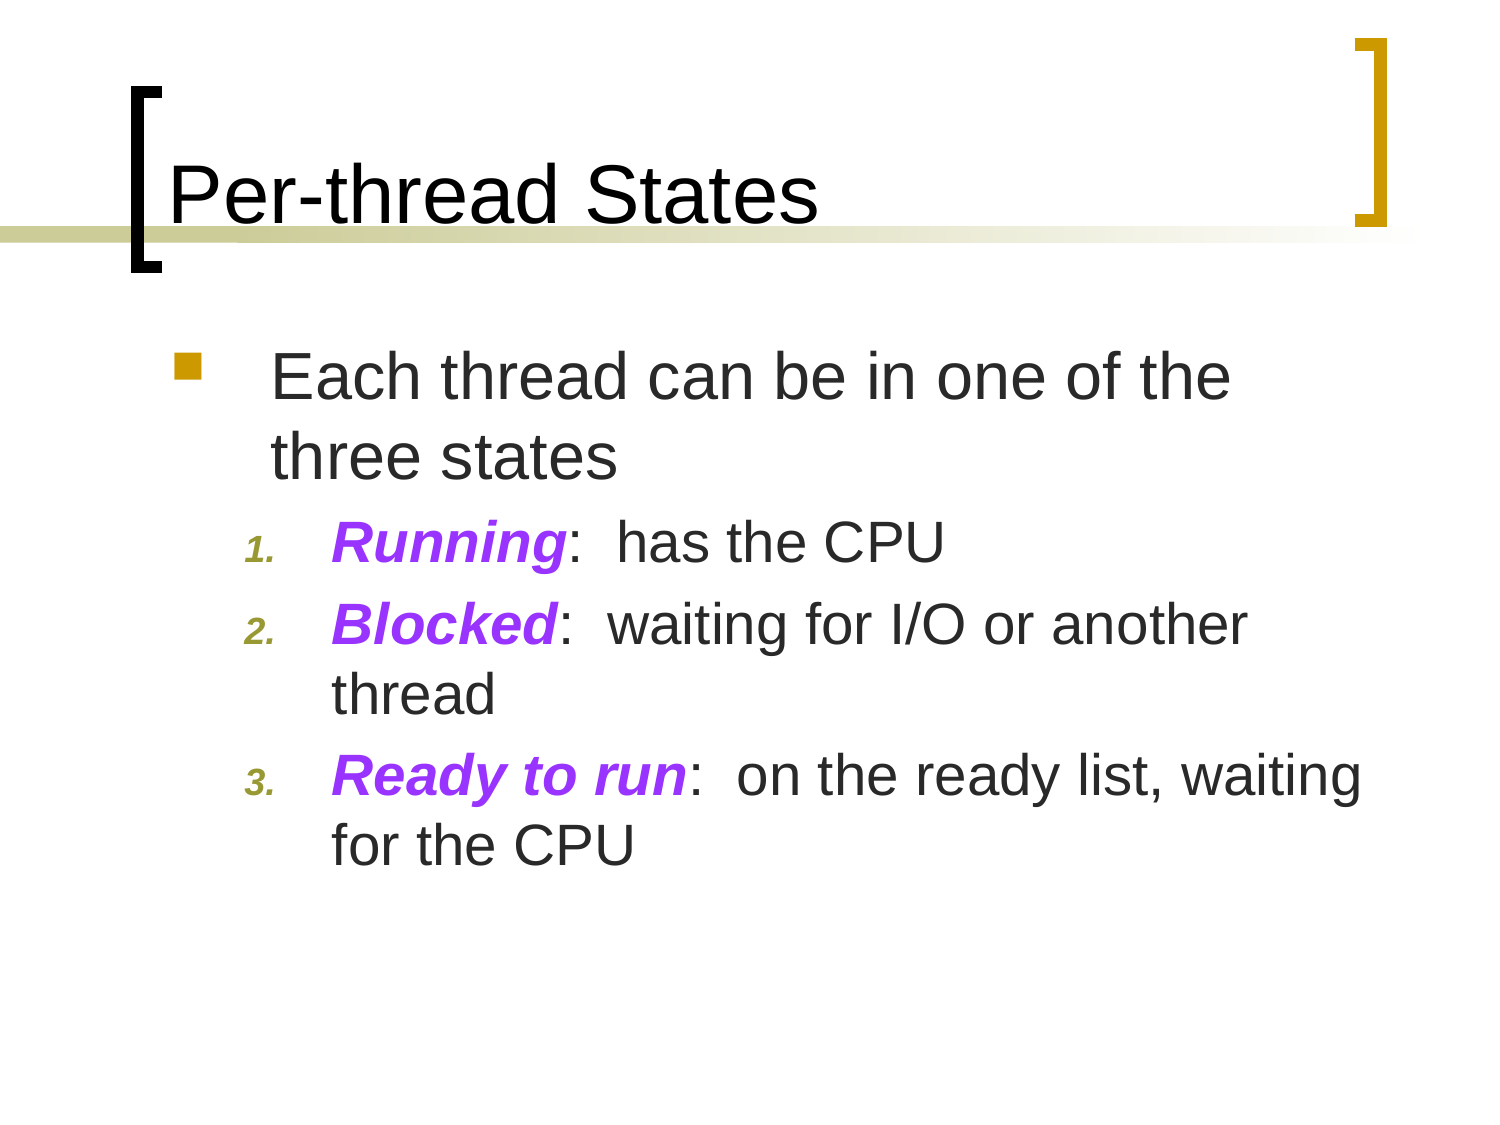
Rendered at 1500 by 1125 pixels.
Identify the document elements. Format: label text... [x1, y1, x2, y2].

list Each thread can be in one of the three states Running: has the CPU Blocked: waiting for I/O or another thread Ready to run: on the ready list, waiting for the CPU [155, 324, 1413, 1000]
title Per-thread States [152, 15, 1328, 248]
